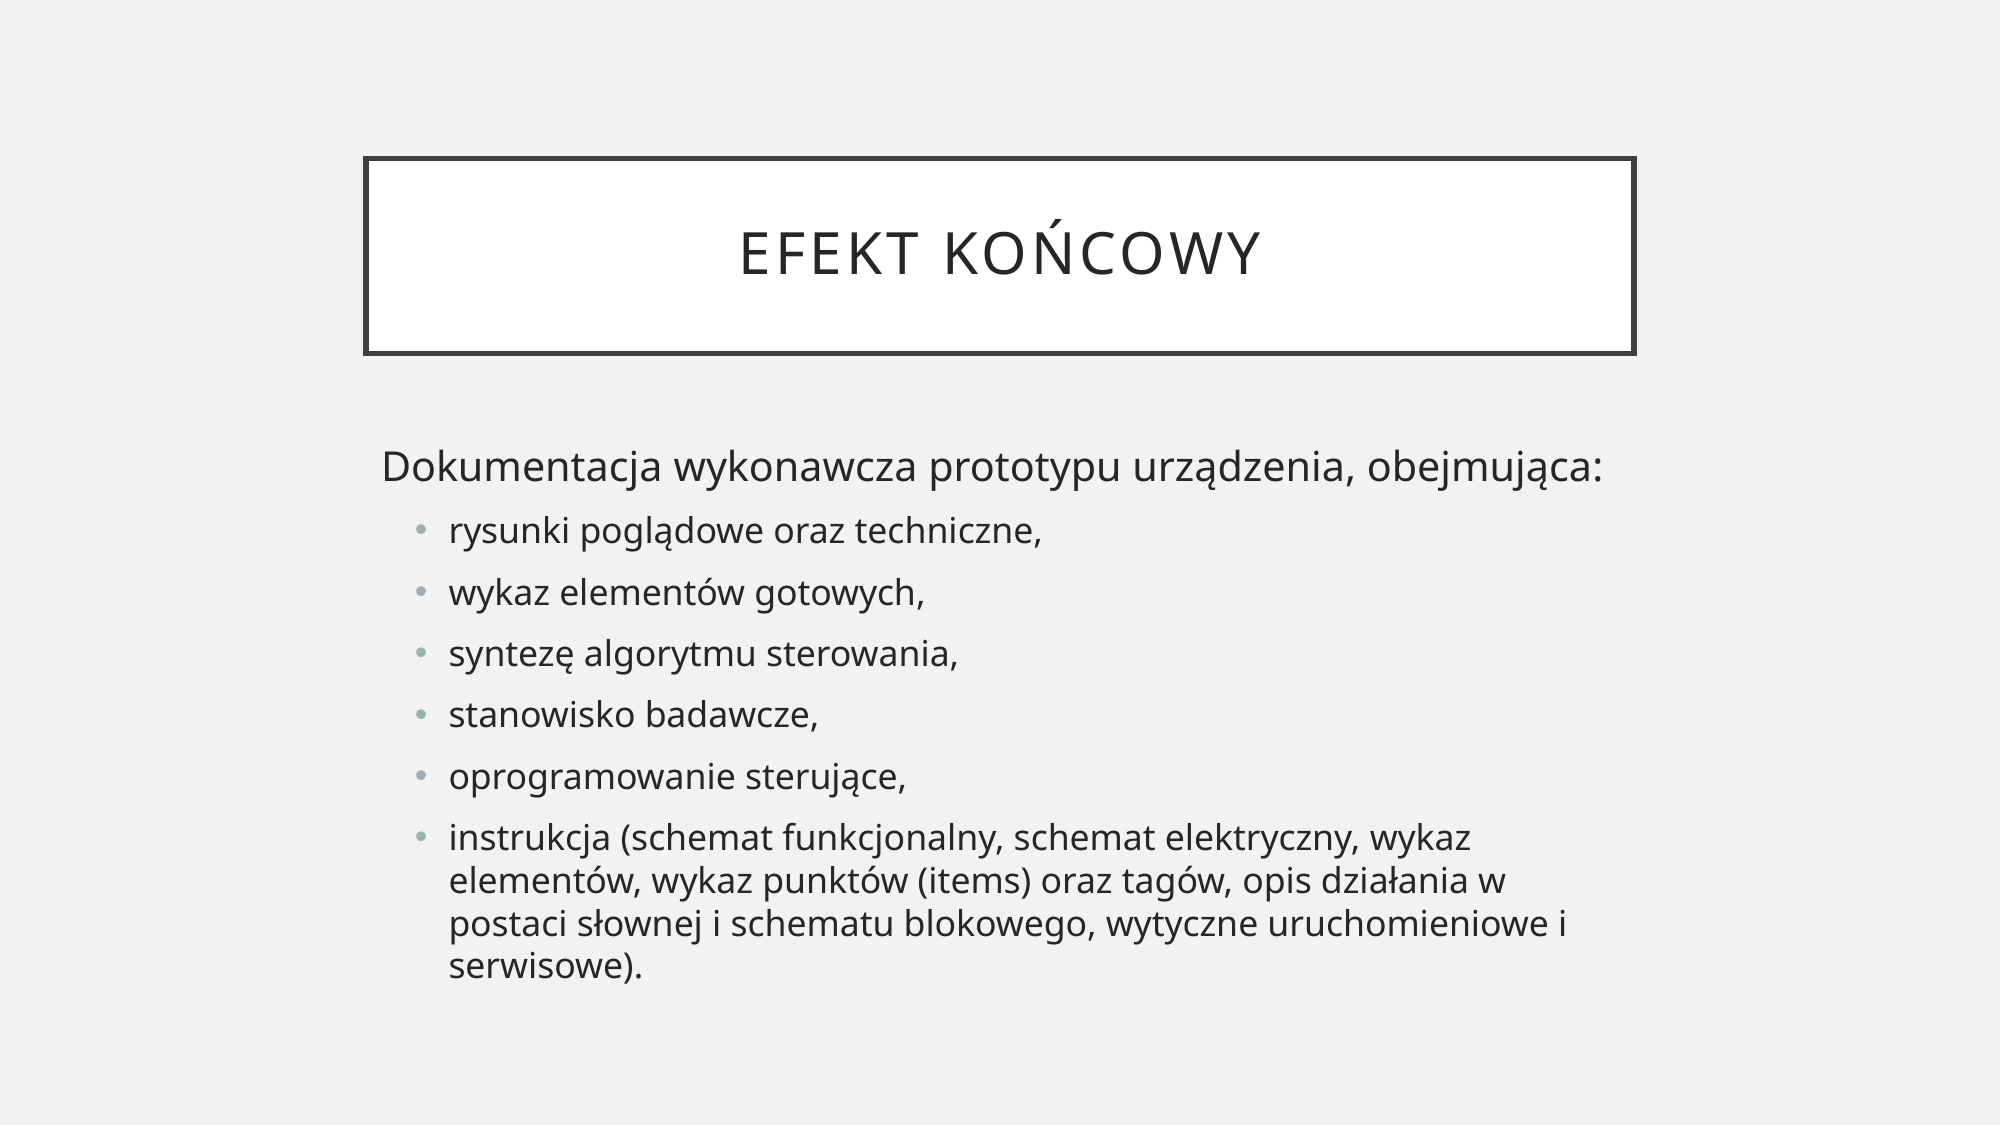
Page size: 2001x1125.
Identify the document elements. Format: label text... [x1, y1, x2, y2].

title Efekt końcowy [363, 156, 1637, 356]
list Dokumentacja wykonawcza prototypu urządzenia, obejmująca: rysunki poglądowe oraz techniczne, wykaz elementów gotowych, syntezę algorytmu sterowania, stanowisko badawcze, oprogramowanie sterujące, instrukcja (schemat funkcjonalny, schemat elektryczny, wykaz elementów, wykaz punktów (items) oraz tagów, opis działania w postaci słownej i schematu blokowego, wytyczne uruchomieniowe i serwisowe). [366, 432, 1634, 997]
